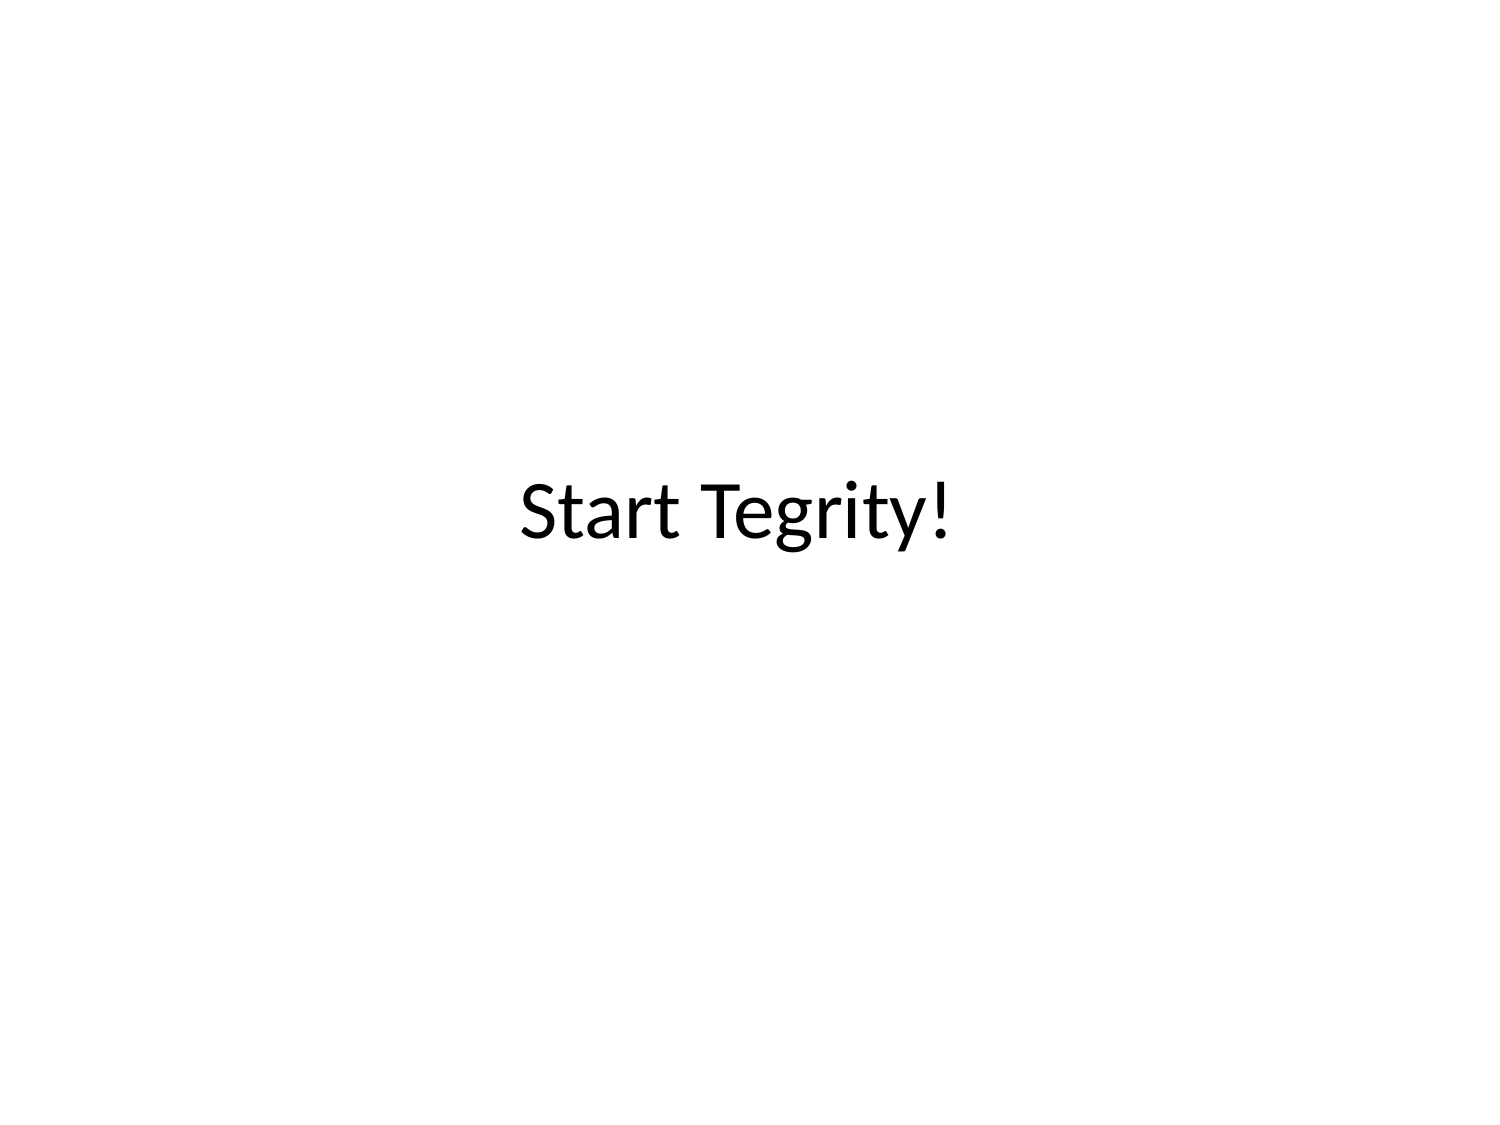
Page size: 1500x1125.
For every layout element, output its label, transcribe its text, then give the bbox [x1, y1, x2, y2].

title Start Tegrity! [99, 374, 1376, 563]
